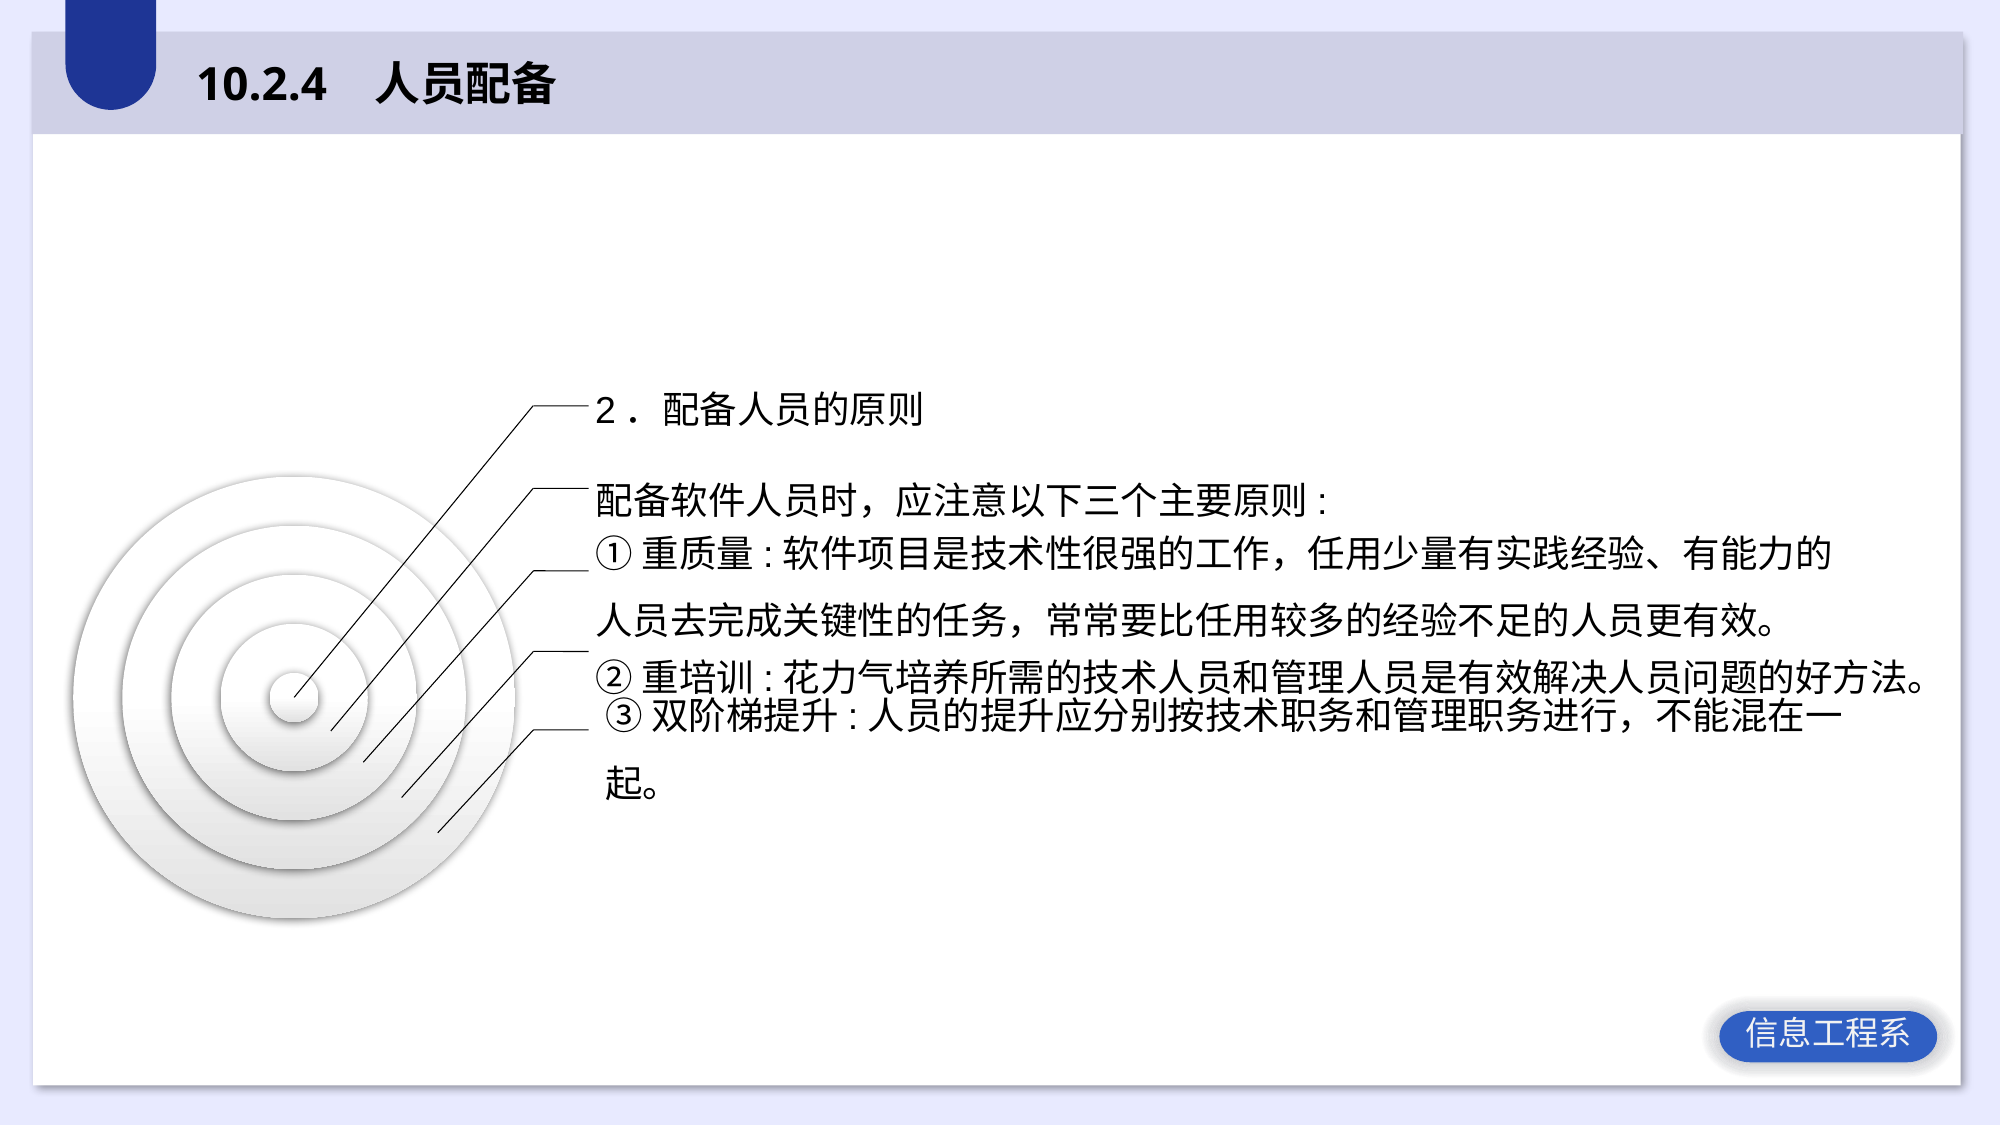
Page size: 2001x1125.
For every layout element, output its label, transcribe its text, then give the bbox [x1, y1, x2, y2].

text_box 10.2.4 人员配备 [181, 47, 573, 117]
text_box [73, 358, 1911, 919]
